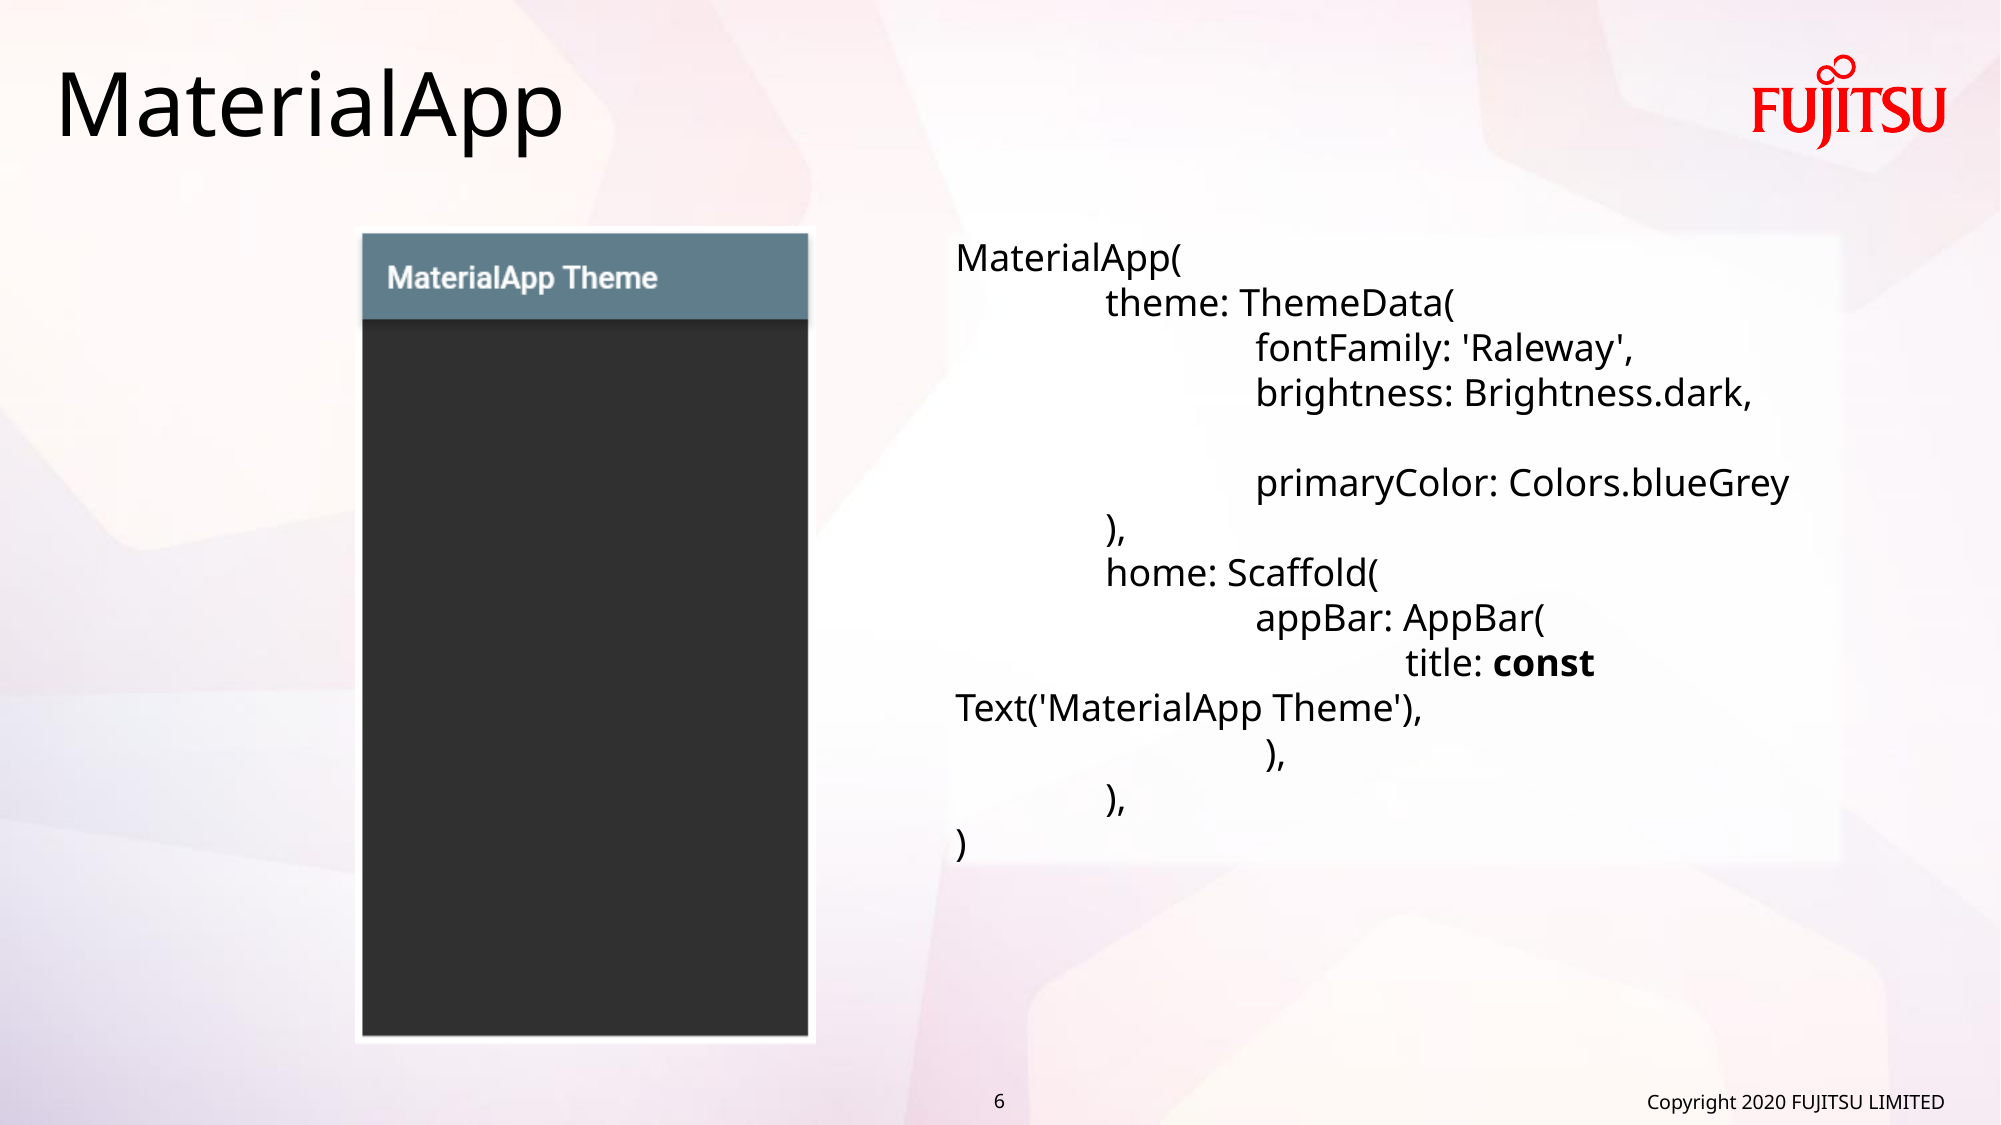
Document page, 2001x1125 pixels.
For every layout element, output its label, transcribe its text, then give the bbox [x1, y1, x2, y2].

slide_number 6 [940, 1079, 1059, 1124]
footer Copyright 2020 FUJITSU LIMITED [1078, 1079, 1946, 1124]
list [355, 226, 816, 1046]
text_box MaterialApp( theme: ThemeData( fontFamily: 'Raleway', brightness: Brightness.dark, primaryColor: Colors.blueGrey ), home: Scaffold( appBar: AppBar( title: const Text('MaterialApp Theme'), ), ), ) [953, 239, 1837, 860]
title MaterialApp [55, 39, 1710, 177]
picture [0, 0, 2000, 1125]
